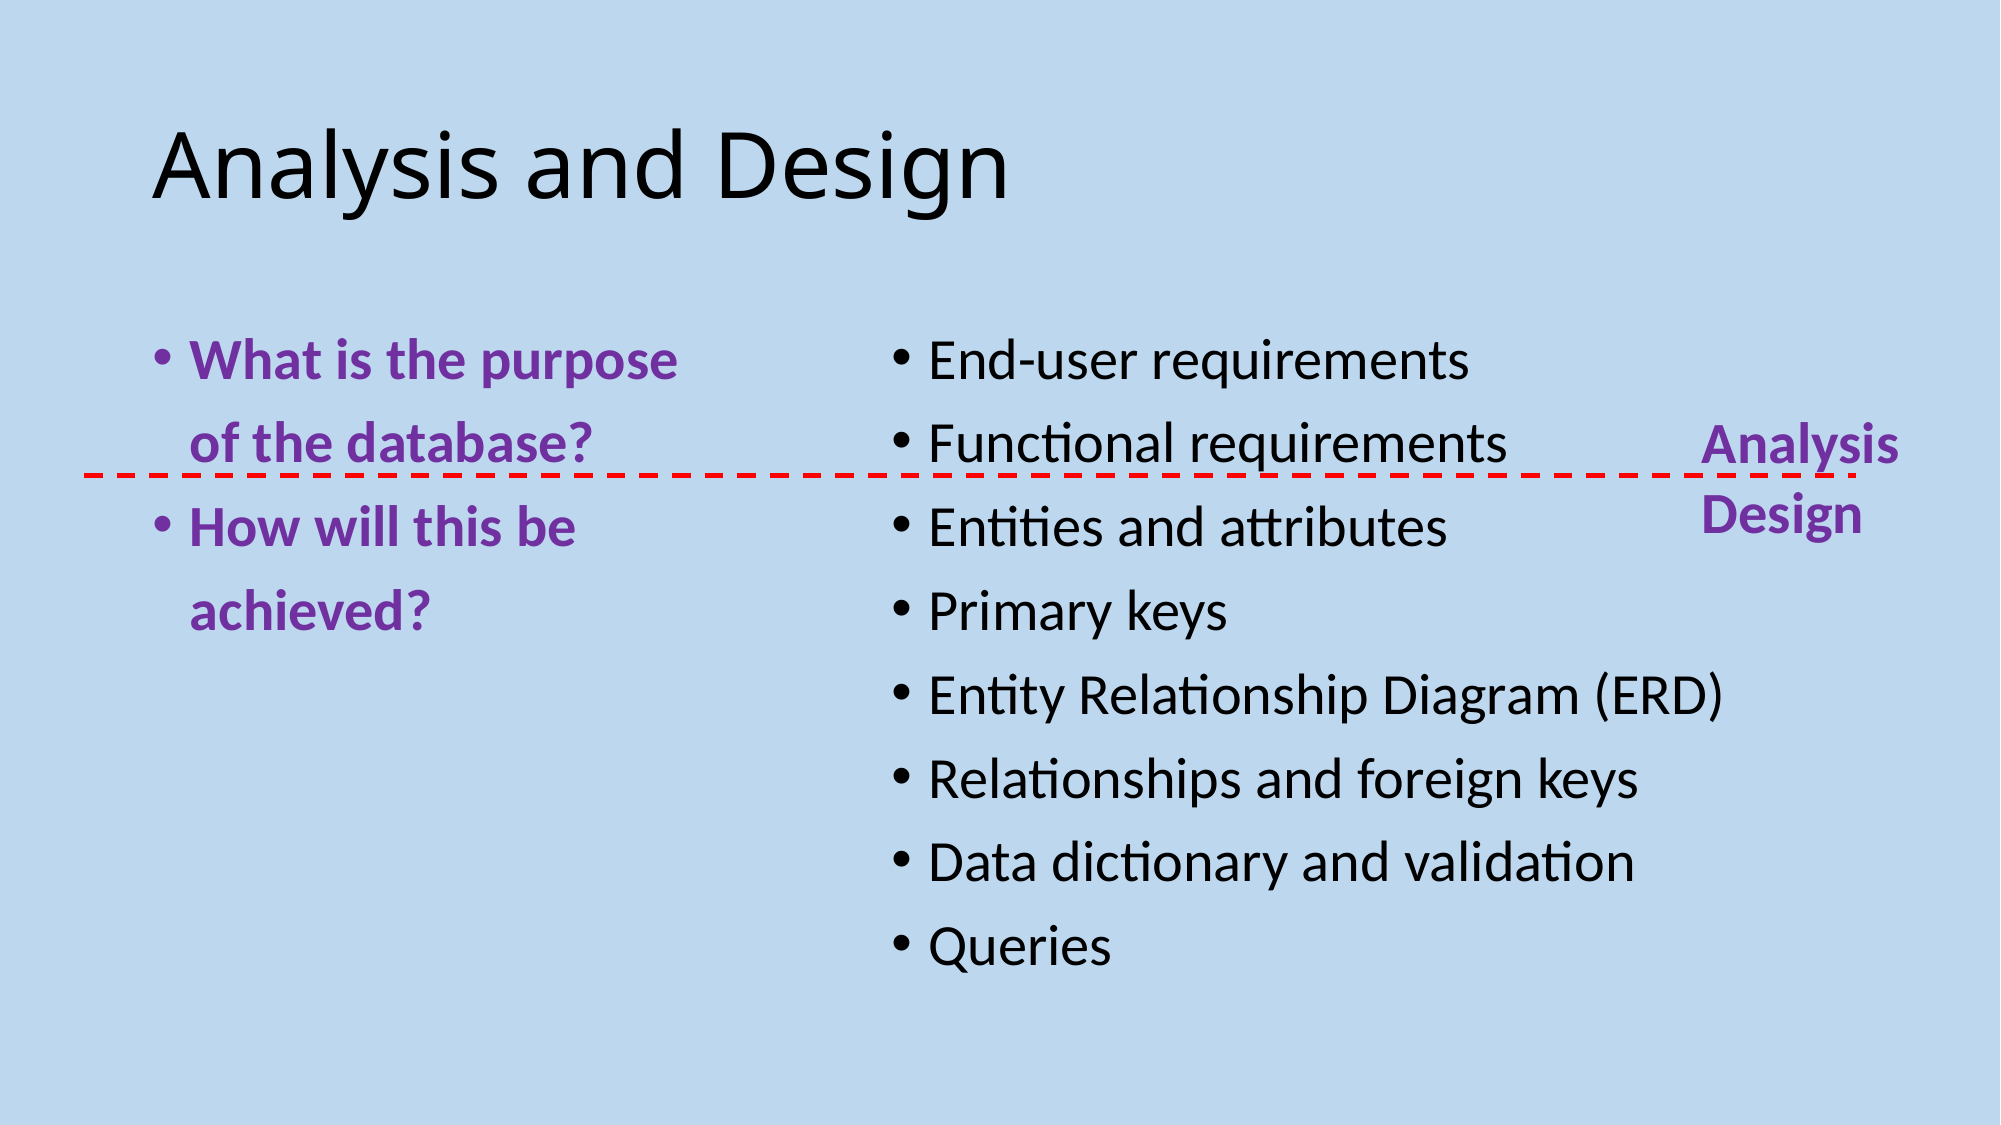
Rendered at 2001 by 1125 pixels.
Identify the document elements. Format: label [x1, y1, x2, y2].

title [137, 59, 1863, 278]
list [137, 299, 707, 475]
list [137, 476, 707, 1014]
list [876, 476, 1863, 1014]
text_box [84, 397, 1915, 552]
list [876, 299, 1863, 475]
